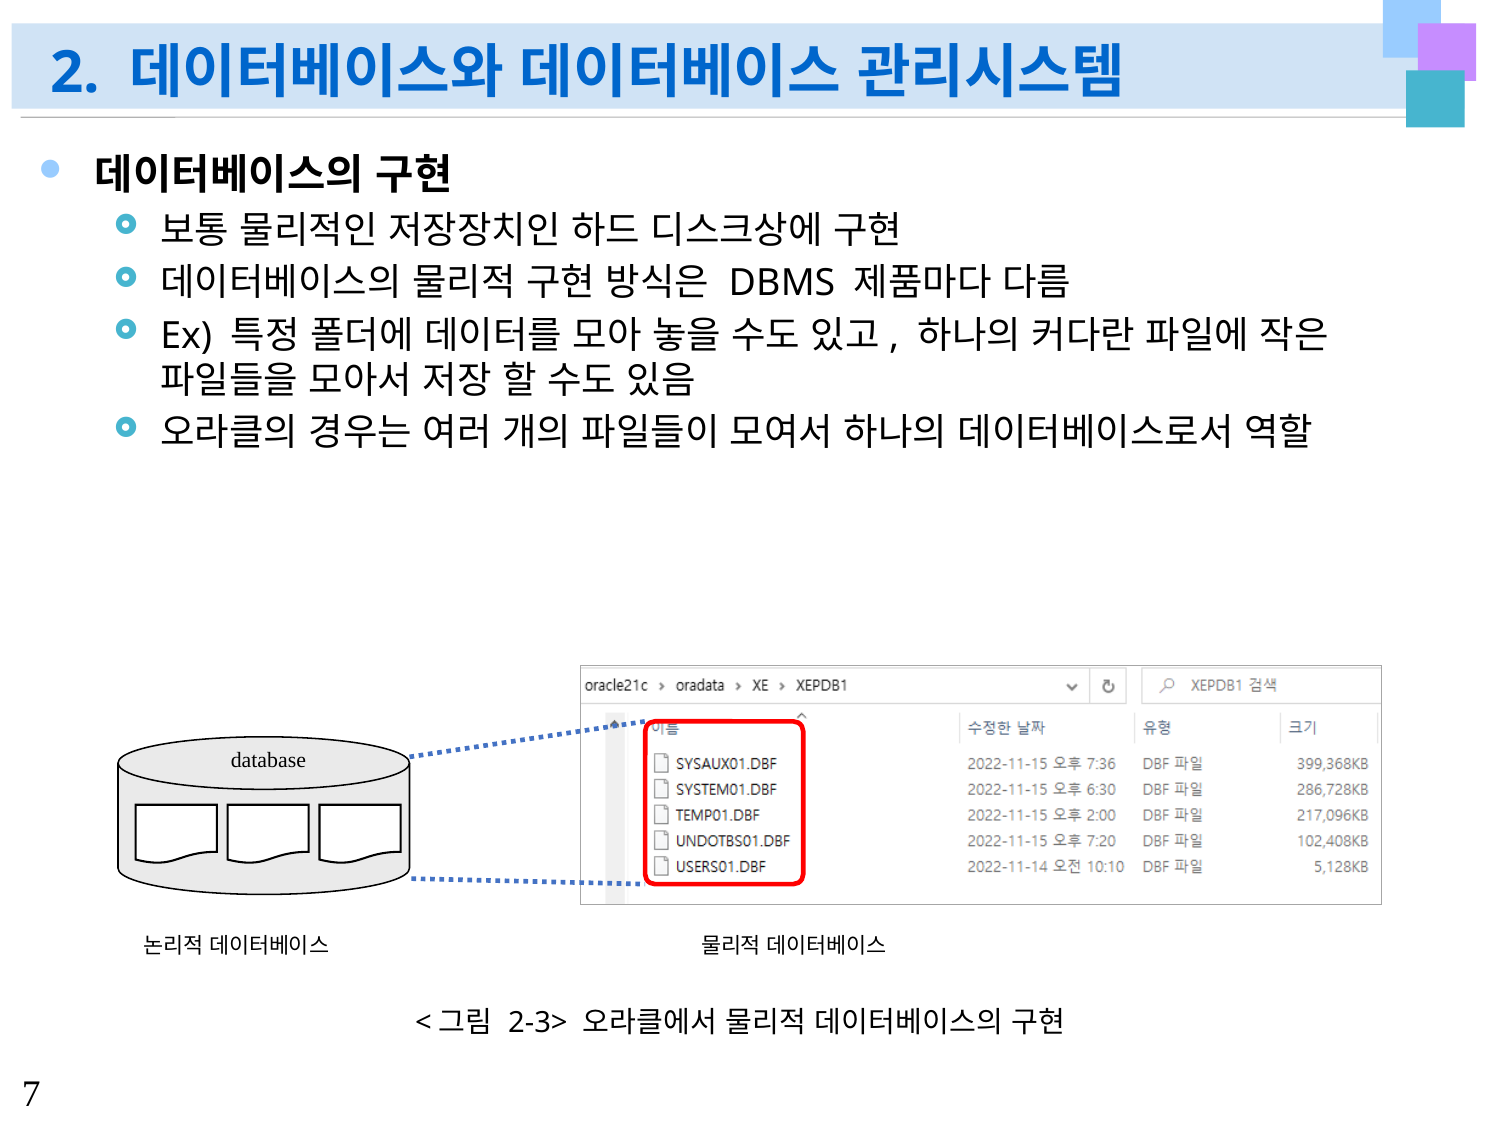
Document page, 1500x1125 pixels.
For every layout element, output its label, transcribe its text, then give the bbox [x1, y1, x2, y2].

text_box 물리적 데이터베이스 [686, 923, 902, 965]
text_box [319, 804, 401, 863]
text_box [135, 804, 217, 863]
text_box [227, 804, 309, 863]
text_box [409, 721, 646, 758]
list 데이터베이스의 구현 보통 물리적인 저장장치인 하드 디스크상에 구현 데이터베이스의 물리적 구현 방식은 DBMS 제품마다 다름 Ex) 특정 폴더에 데이터를 모아 놓을 수도 있고, 하나의 커다란 파일에 작은 파일들을 모아서 저장 할 수도 있음 오라클의 경우는 여러 개의 파일들이 모여서 하나의 데이터베이스로서 역할 [23, 140, 1466, 1044]
text_box 논리적 데이터베이스 [128, 923, 345, 965]
title 2. 데이터베이스와 데이터베이스 관리시스템 [34, 25, 1383, 114]
text_box <그림 2-3> 오라클에서 물리적 데이터베이스의 구현 [400, 996, 1082, 1046]
picture [580, 665, 1383, 905]
text_box database [186, 738, 352, 780]
text_box [117, 740, 410, 895]
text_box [411, 878, 646, 885]
